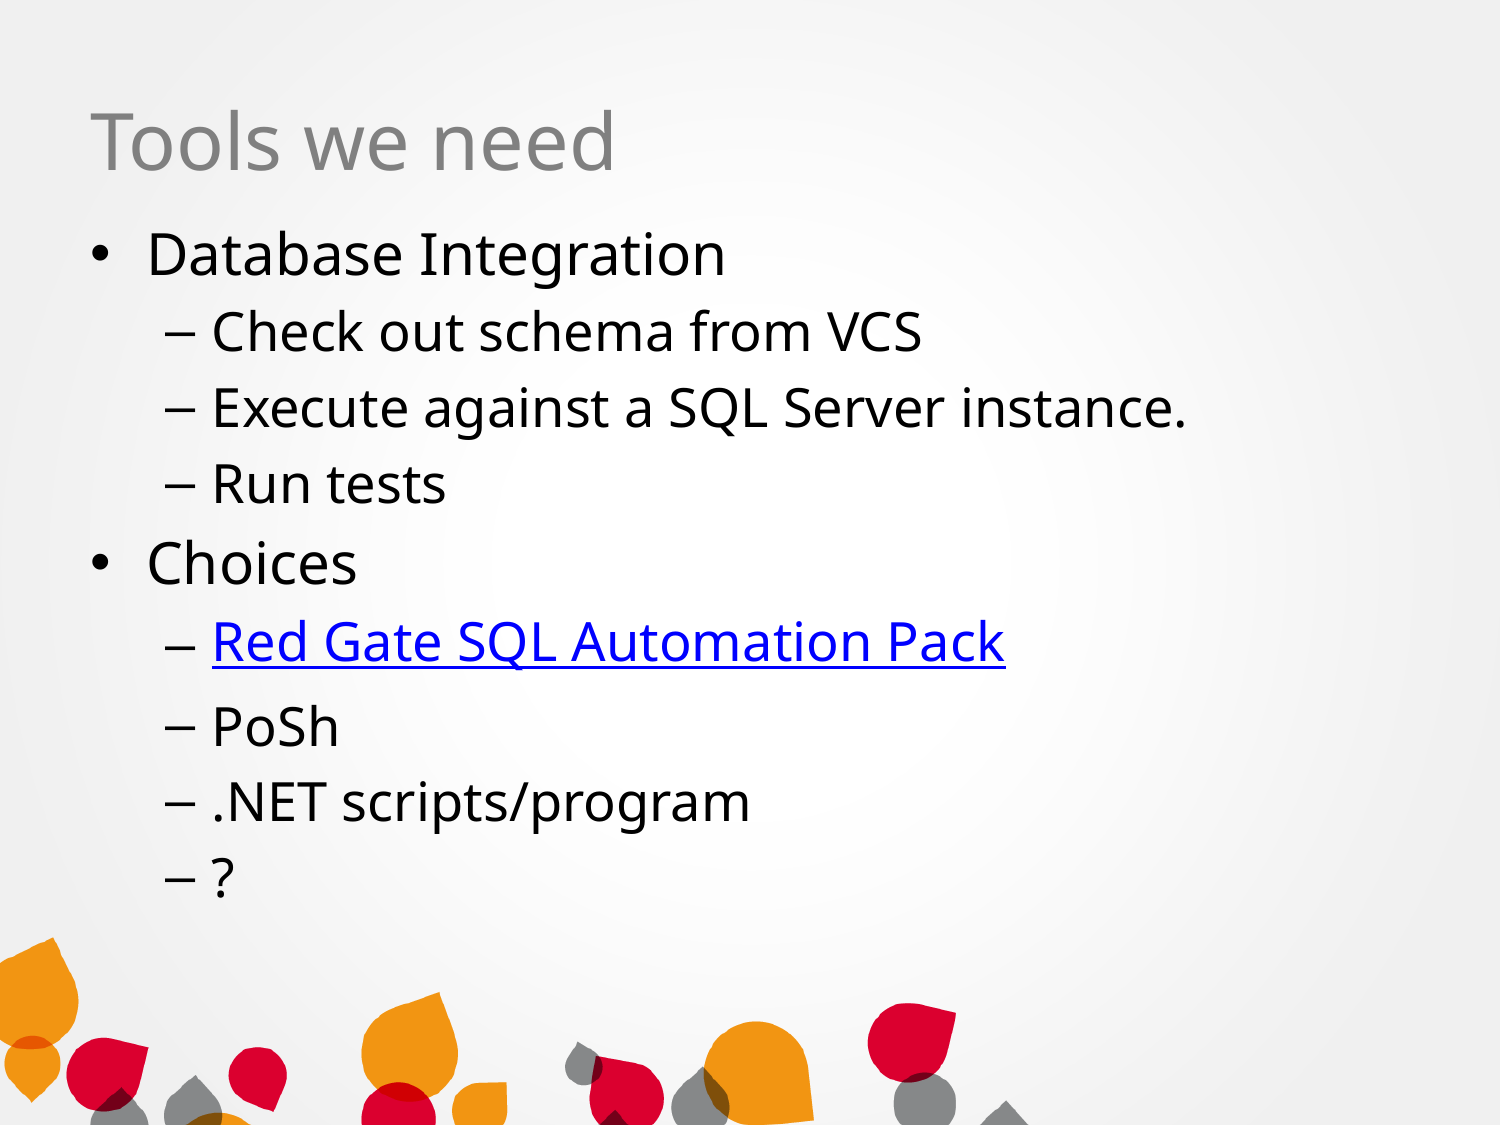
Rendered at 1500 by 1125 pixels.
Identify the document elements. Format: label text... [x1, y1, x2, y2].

title Tools we need [75, 45, 1425, 209]
list Database Integration Check out schema from VCS Execute against a SQL Server instance. Run tests Choices Red Gate SQL Automation Pack PoSh .NET scripts/program ? [75, 209, 1425, 1005]
picture [0, 0, 1500, 1125]
